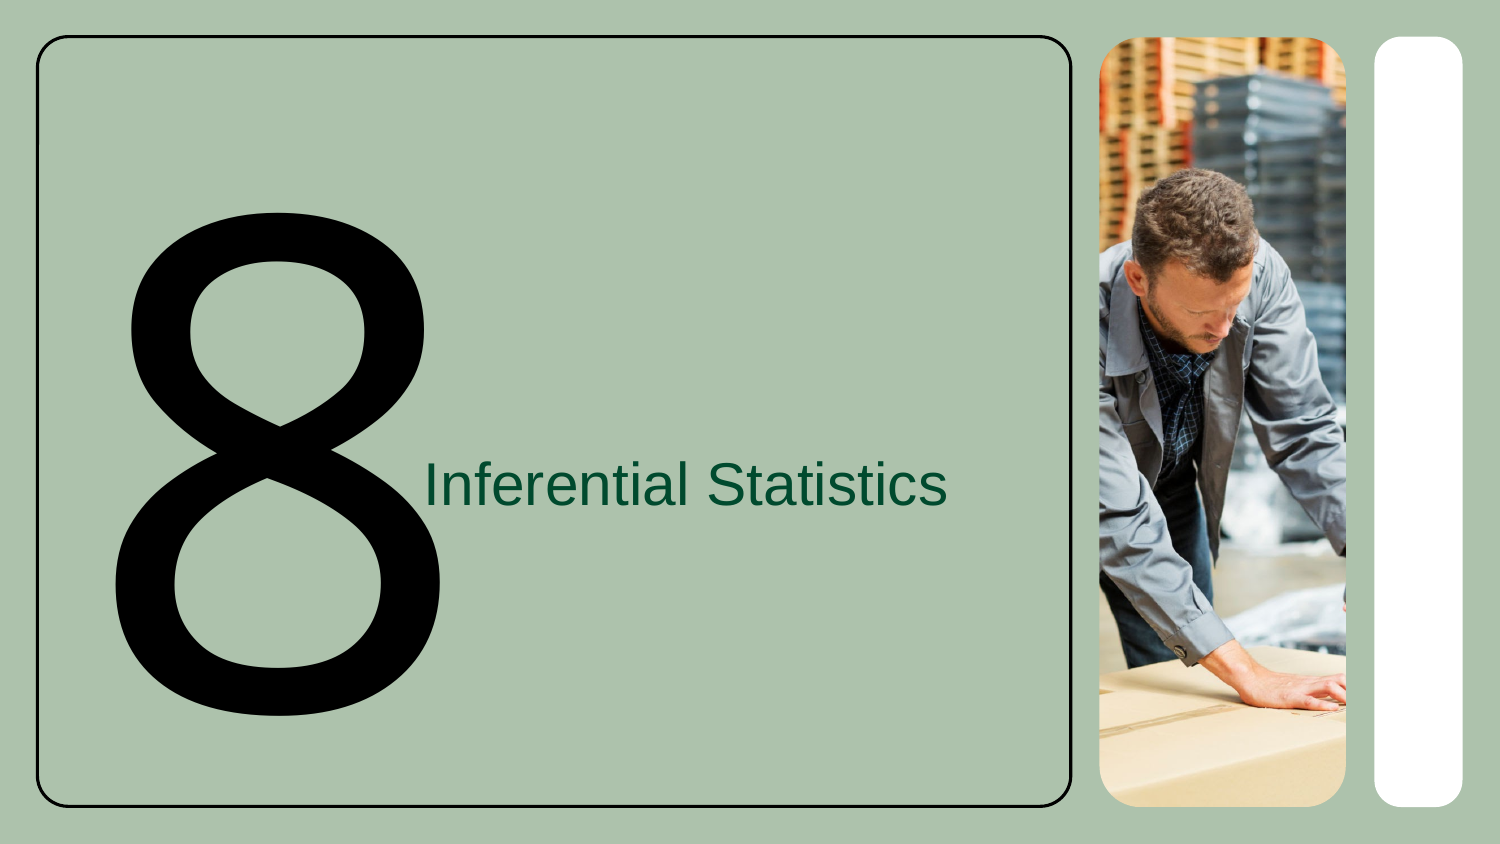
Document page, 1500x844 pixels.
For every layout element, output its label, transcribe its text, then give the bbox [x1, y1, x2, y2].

title 8 [67, 365, 994, 808]
subtitle Inferential Statistics [408, 430, 1094, 481]
picture [1099, 37, 1347, 808]
